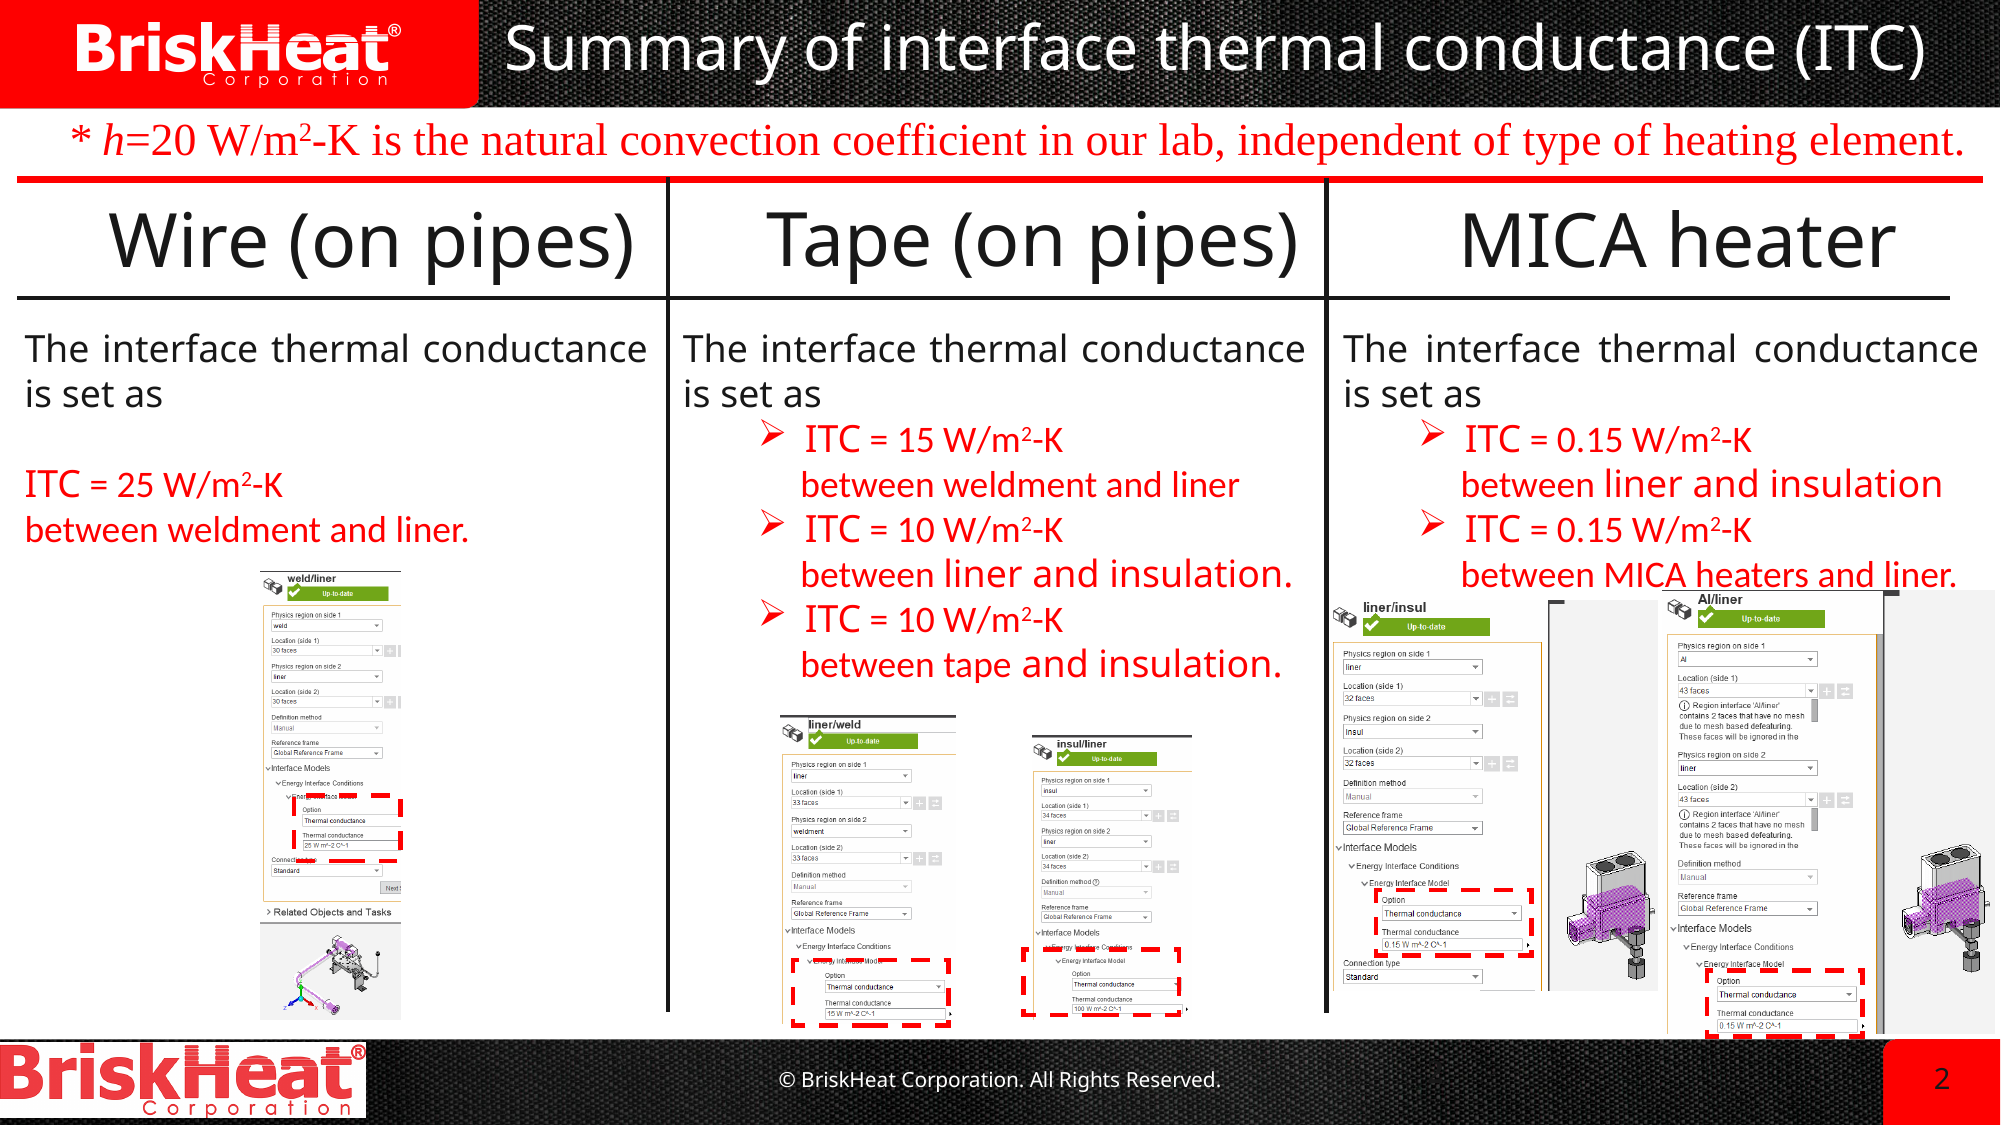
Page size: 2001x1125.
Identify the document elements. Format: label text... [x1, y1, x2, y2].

text_box The interface thermal conductance is set as ITC = 0.15 W/m2-K between liner and insulation ITC = 0.15 W/m2-K between MICA heaters and liner. [1329, 317, 1995, 603]
picture [0, 1032, 2001, 1125]
picture [0, 0, 2000, 113]
text_box The interface thermal conductance is set as ITC = 25 W/m2-K between weldment and liner. [9, 317, 664, 603]
text_box Wire (on pipes) [94, 185, 650, 290]
picture [1032, 735, 1192, 1020]
title Summary of interface thermal conductance (ITC) [490, 9, 1992, 103]
slide_number 2 [1887, 1050, 1966, 1110]
text_box [1022, 949, 1032, 1016]
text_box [1662, 590, 1995, 1037]
text_box Tape (on pipes) [752, 184, 1314, 289]
text_box * h=20 W/m2-K is the natural convection coefficient in our lab, independent of type of heating element. [52, 102, 1982, 173]
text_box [1327, 600, 1658, 991]
picture [260, 571, 401, 1020]
picture [780, 715, 956, 1024]
text_box The interface thermal conductance is set as ITC = 15 W/m2-K between weldment and liner ITC = 10 W/m2-K between liner and insulation. ITC = 10 W/m2-K between tape and insulation. [669, 317, 1322, 693]
text_box MICA heater [1443, 184, 1913, 290]
text_box 2 [1412, 1042, 1863, 1103]
